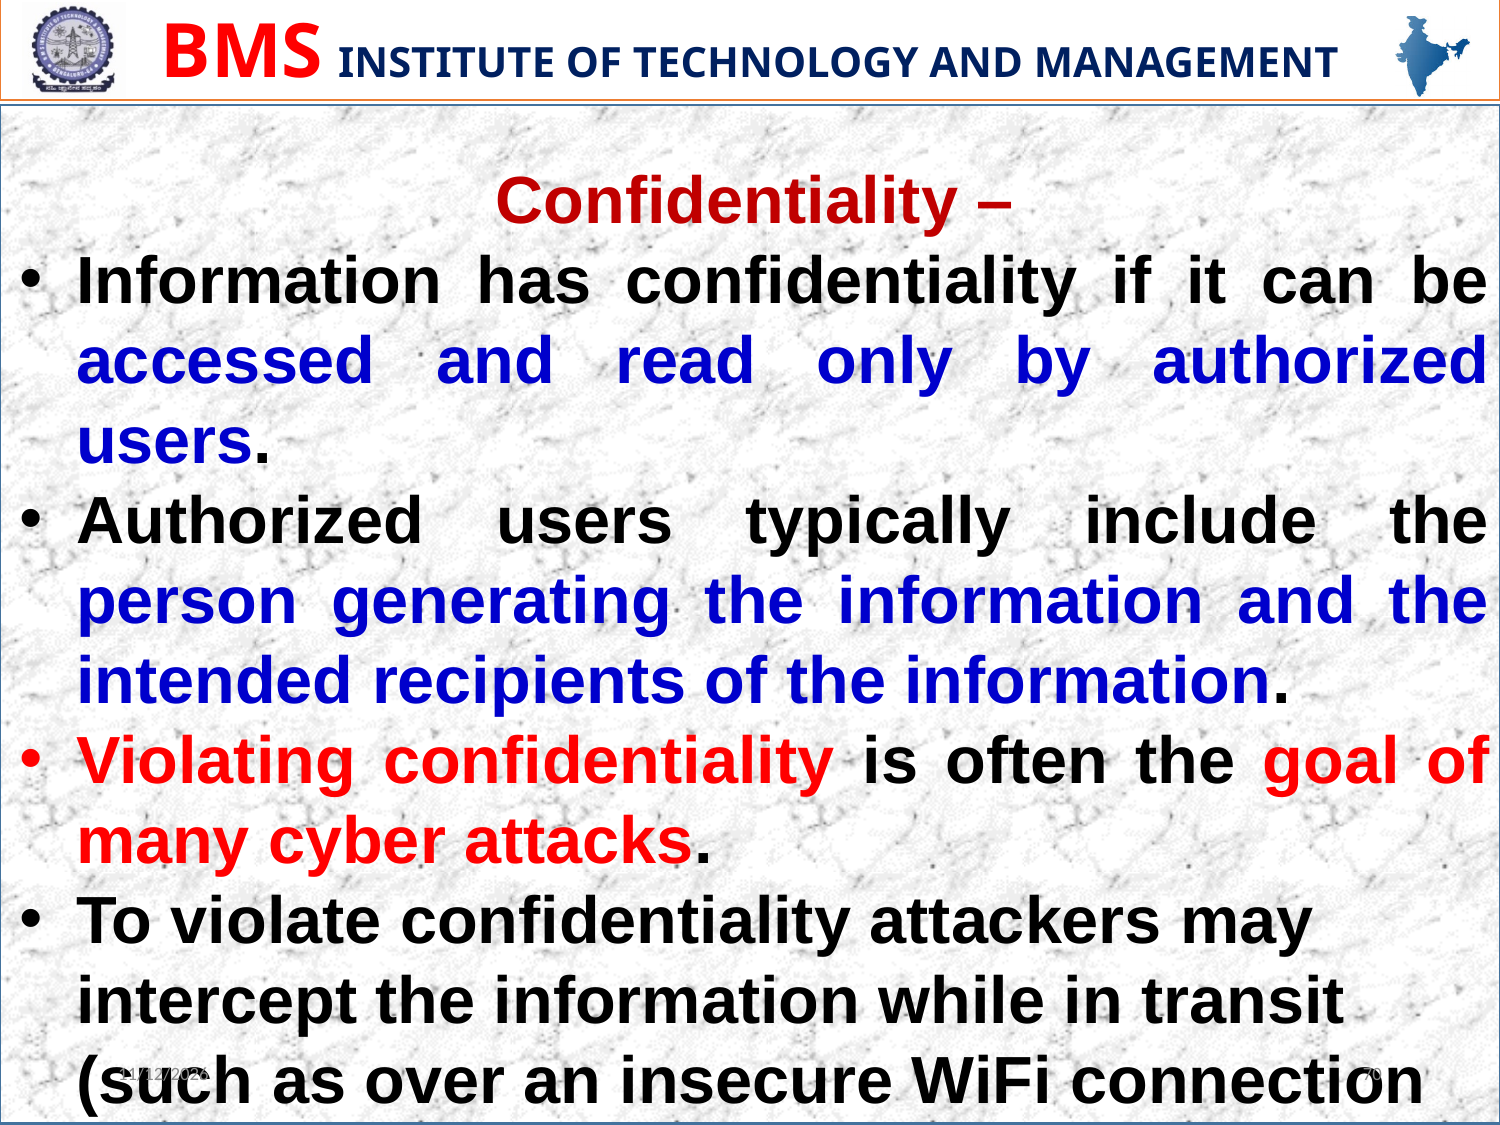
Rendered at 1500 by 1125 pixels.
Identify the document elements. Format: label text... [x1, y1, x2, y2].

picture [1, 106, 1499, 1122]
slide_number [103, 1042, 441, 1103]
subtitle Confidentiality – Information has confidentiality if it can be accessed and read only by authorized users. Authorized users typically include the person generating the information and the intended recipients of the information. Violating confidentiality is often the goal of many cyber attacks. To violate confidentiality attackers may intercept the information while in transit (such as over an insecure WiFi connection or the internet). Or they may bypass security controls on a system to steal the information while at rest. Information commonly targeted by attackers includes personal communications (e-mail, text messages), pictures, trade secrets, payment information (credit/debit card numbers), personal identifiers (social security numbers), and sensitive government and military information. Encryption and access control are typical mechanisms used to protect confidentiality. [4, 149, 1500, 1125]
picture [1395, 16, 1471, 98]
picture [22, 2, 126, 98]
slide_number 70 [1059, 1042, 1397, 1103]
